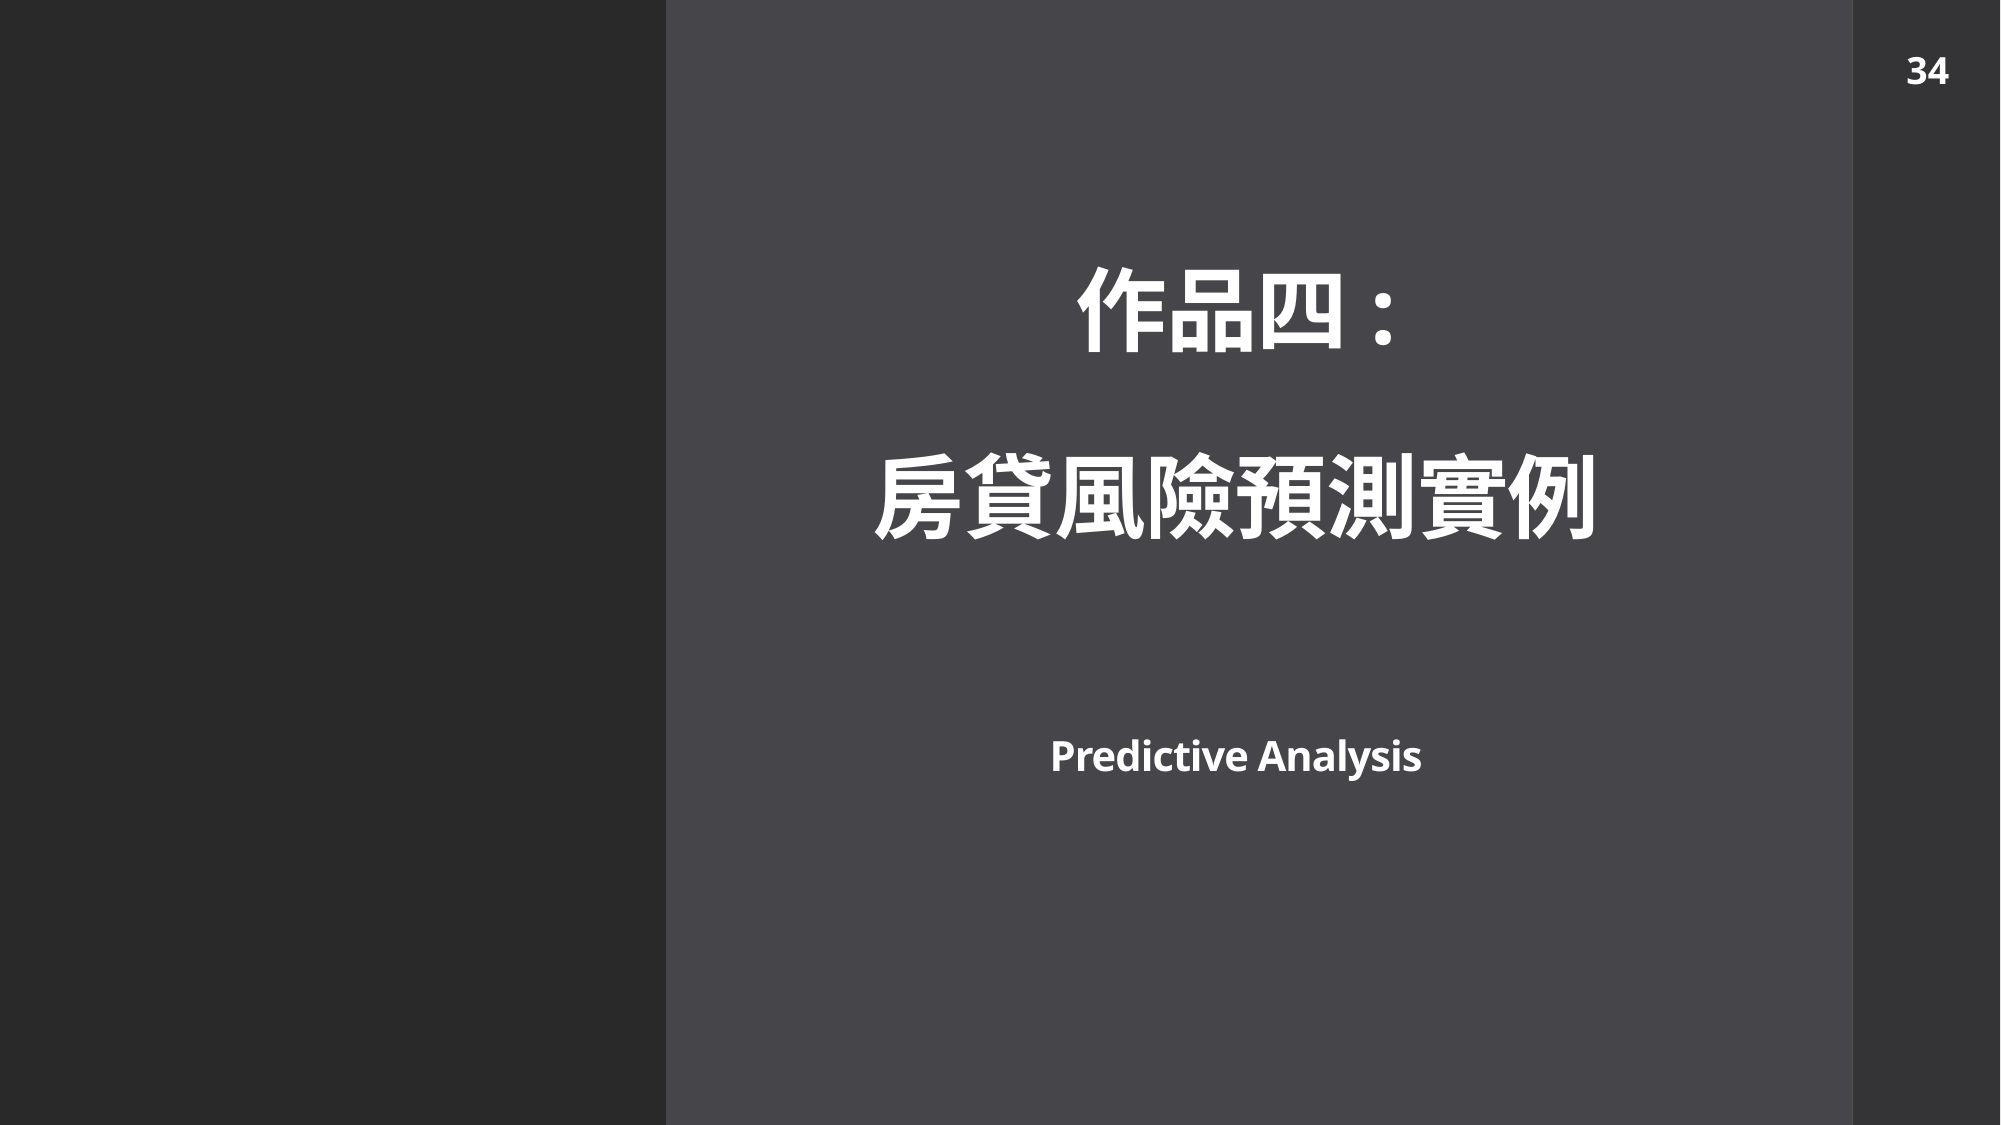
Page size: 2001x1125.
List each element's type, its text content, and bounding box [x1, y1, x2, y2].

title 作品四: 房貸風險預測實例 Predictive Analysis [676, 152, 1796, 988]
text_box [0, 0, 667, 1125]
text_box [667, 0, 1854, 1125]
text_box 34 [1891, 39, 1969, 100]
